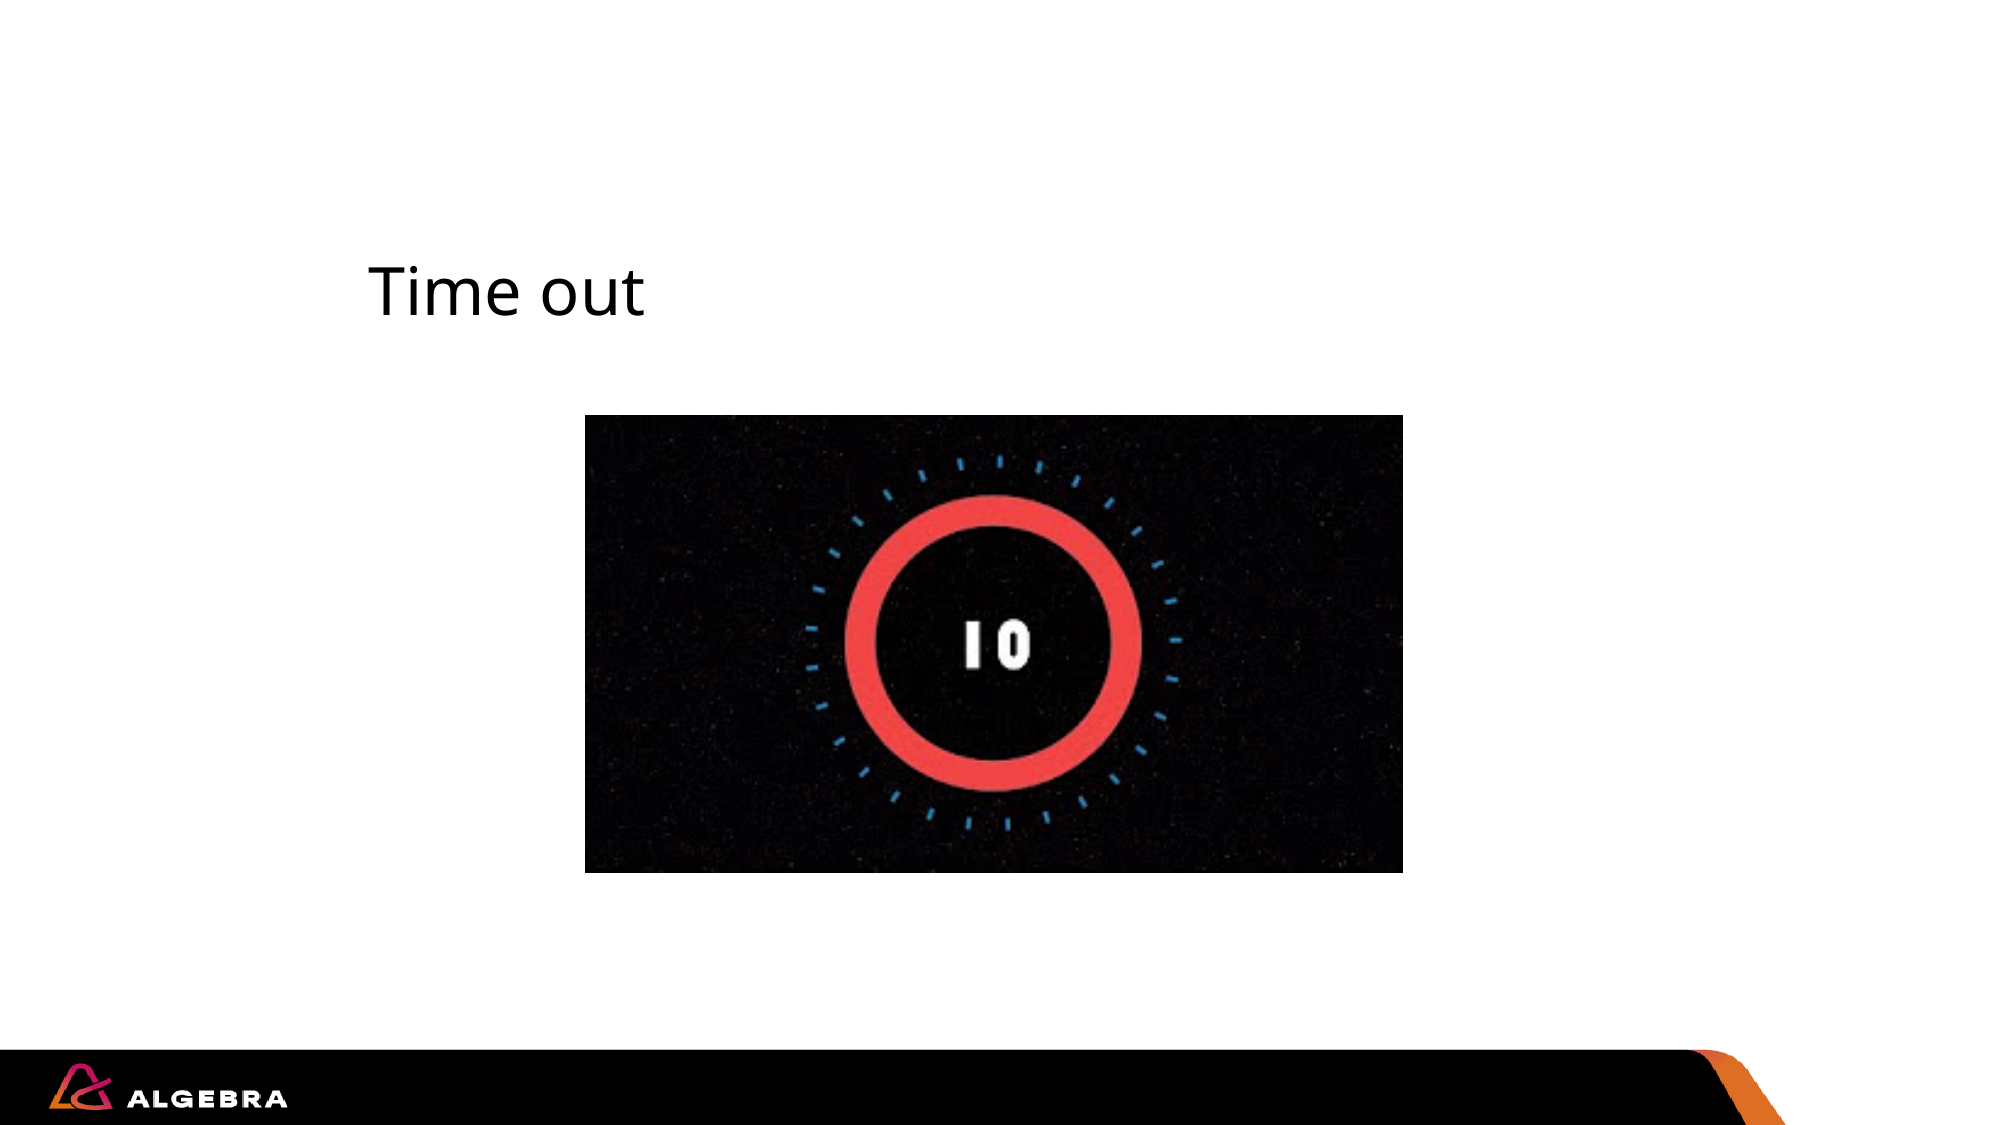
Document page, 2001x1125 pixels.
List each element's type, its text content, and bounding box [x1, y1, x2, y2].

title Time out [353, 75, 995, 338]
picture [585, 415, 1403, 873]
picture [0, 1049, 2000, 1125]
